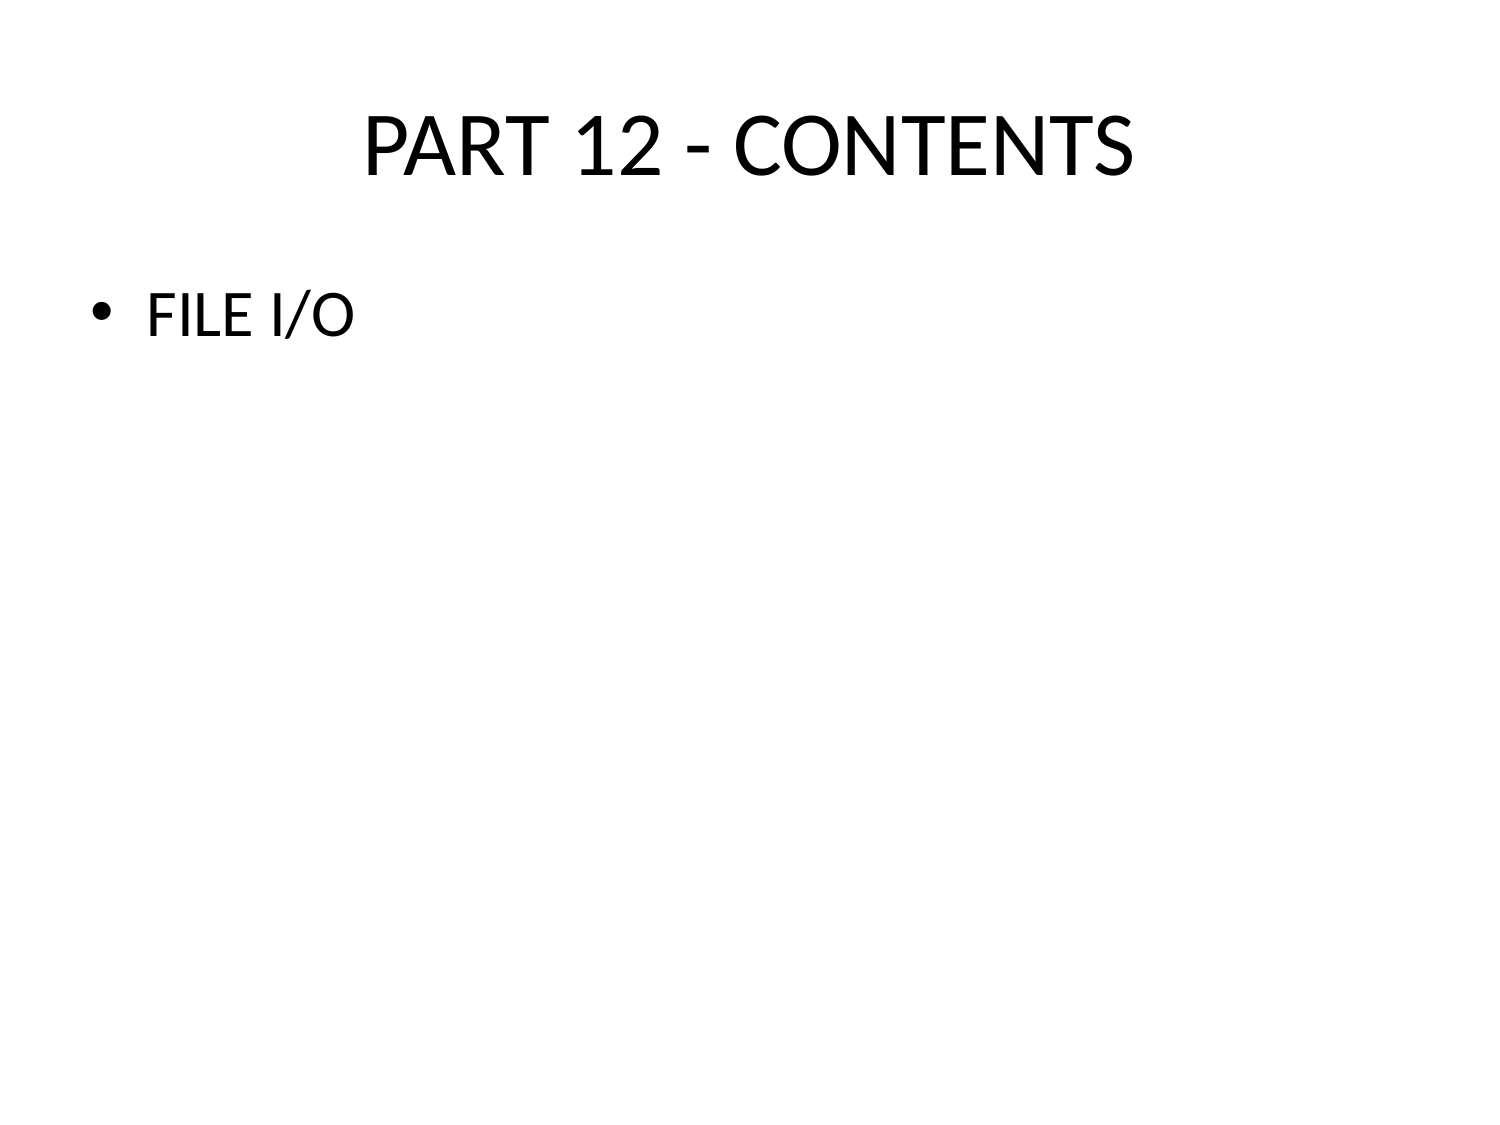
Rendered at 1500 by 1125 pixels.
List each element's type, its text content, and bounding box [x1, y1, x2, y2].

title PART 12 - CONTENTS [75, 45, 1425, 233]
list FILE I/O [75, 262, 1425, 1005]
